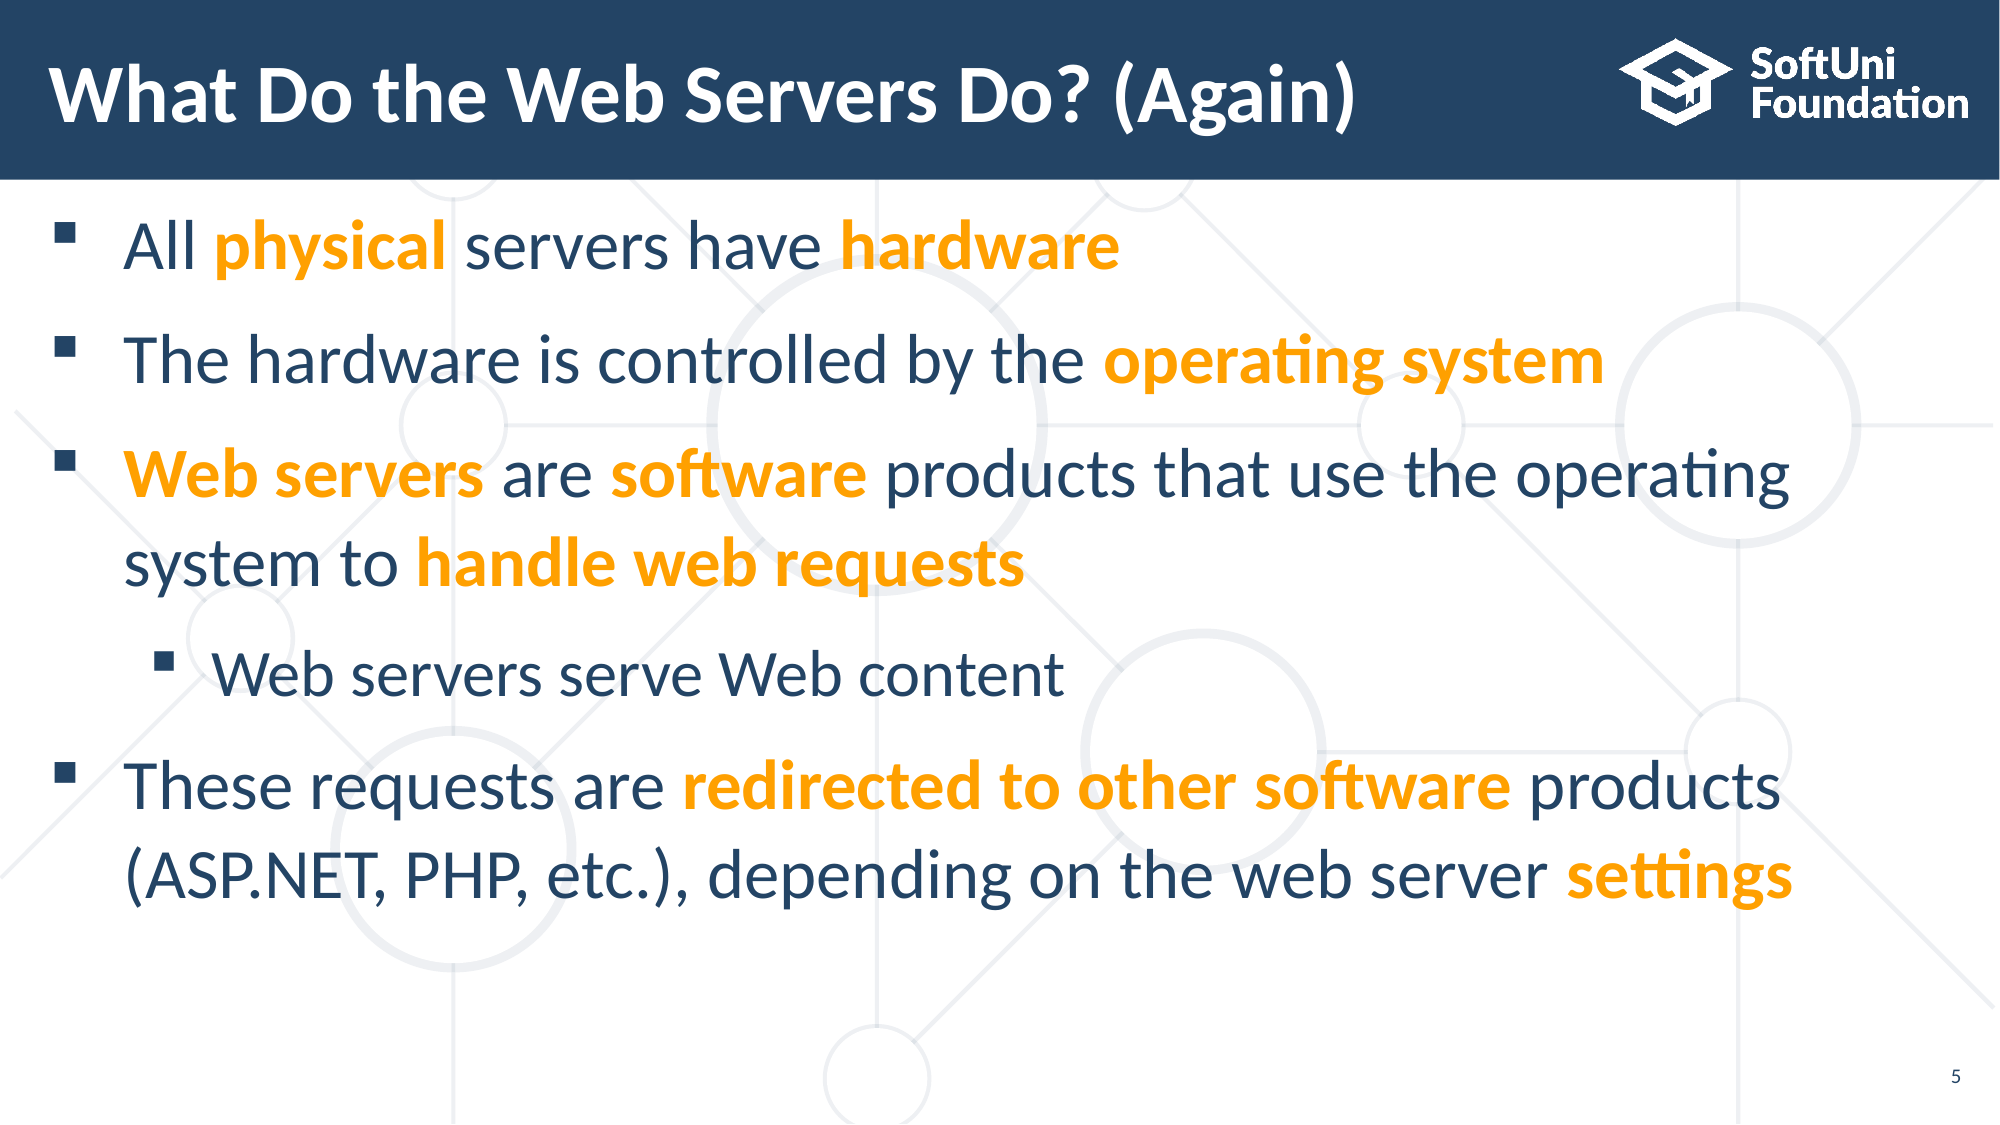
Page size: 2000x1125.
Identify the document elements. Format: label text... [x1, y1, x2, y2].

title What Do the Web Servers Do? (Again) [31, 16, 1591, 162]
slide_number 5 [1896, 1049, 1968, 1101]
list All physical servers have hardware The hardware is controlled by the operating system Web servers are software products that use the operating system to handle web requests Web servers serve Web content These requests are redirected to other software products (ASP.NET, PHP, etc.), depending on the web server settings [31, 188, 1968, 1103]
picture [1618, 38, 1968, 126]
